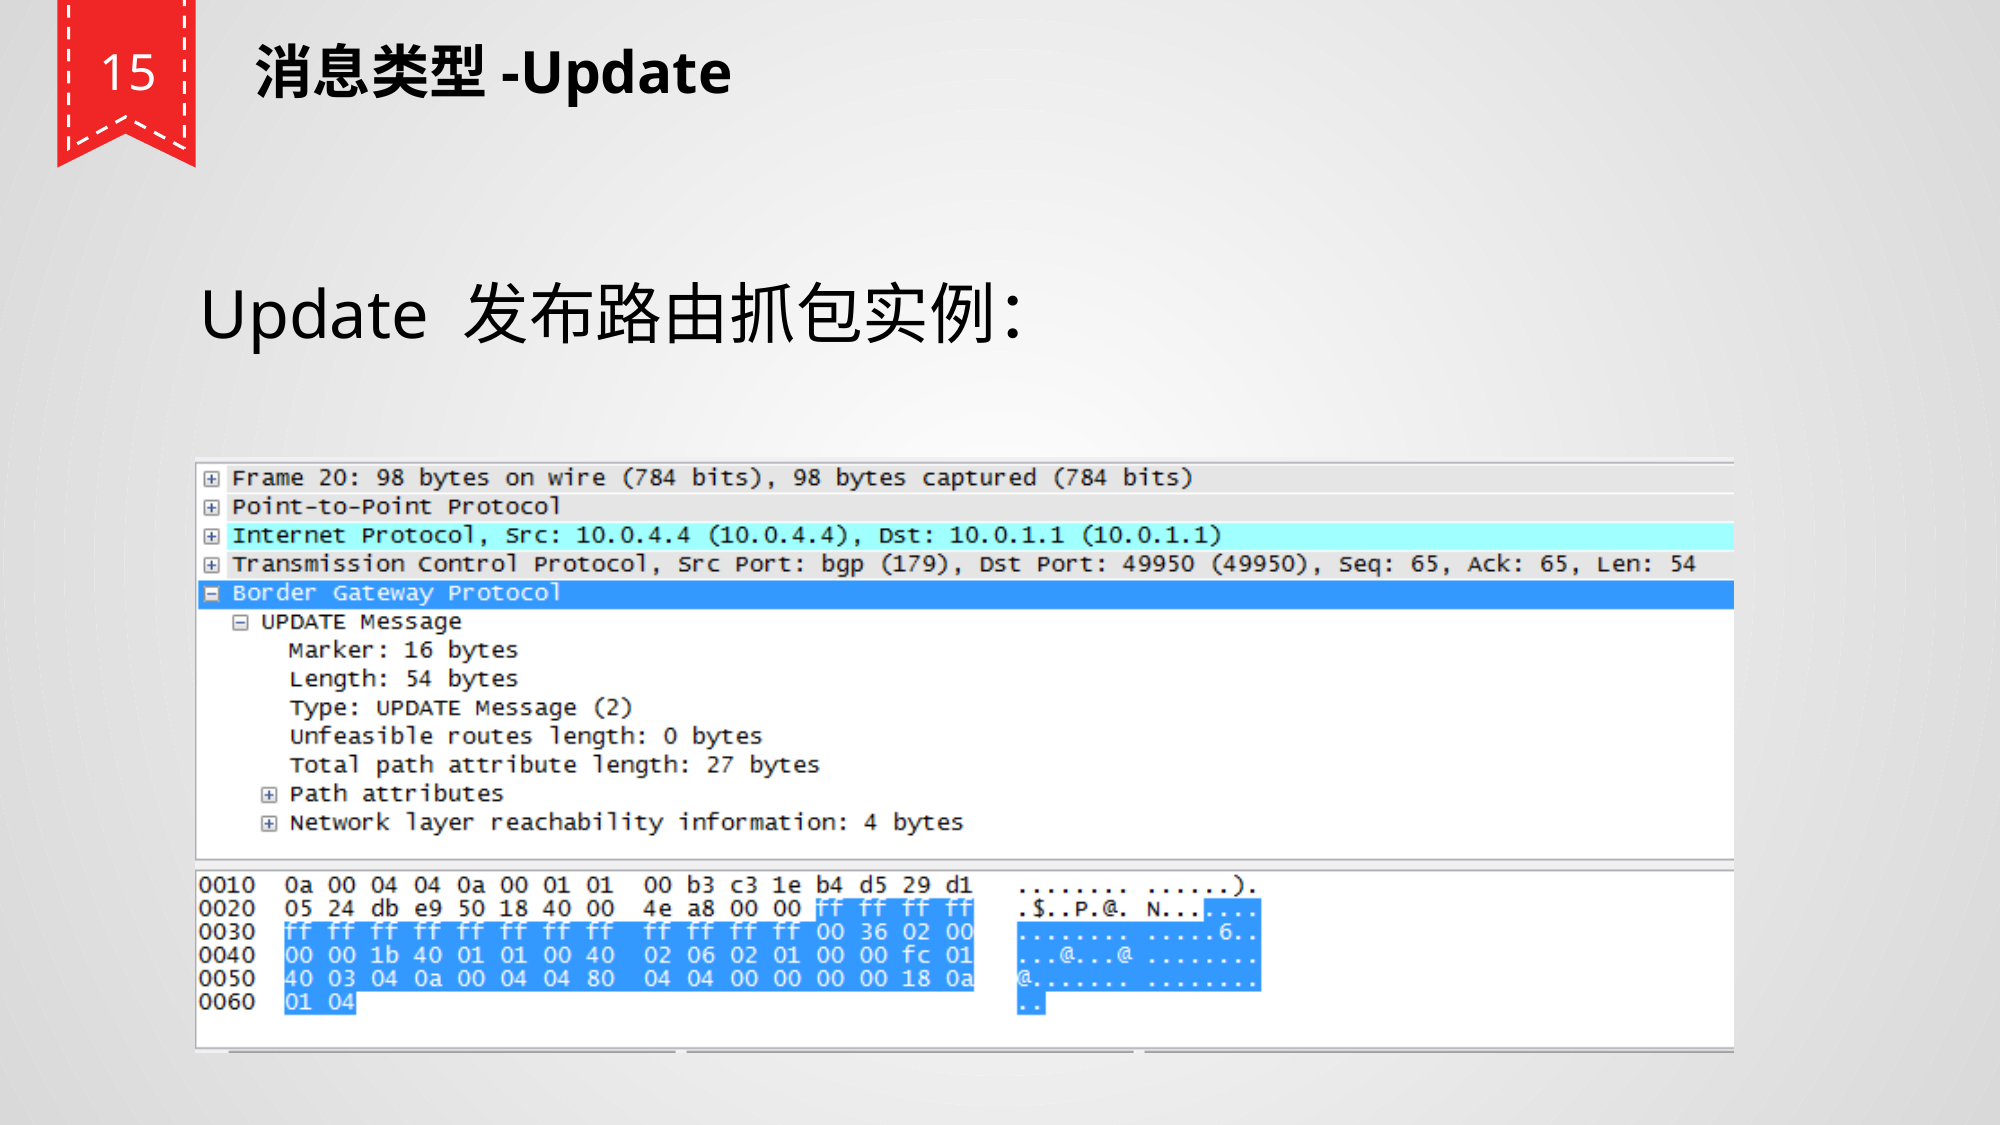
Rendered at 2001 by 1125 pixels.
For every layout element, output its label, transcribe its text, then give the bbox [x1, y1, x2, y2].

picture [195, 457, 1734, 1053]
text_box 消息类型-Update [239, 27, 789, 113]
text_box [56, 0, 196, 168]
text_box Update 发布路由抓包实例： [184, 264, 1410, 360]
